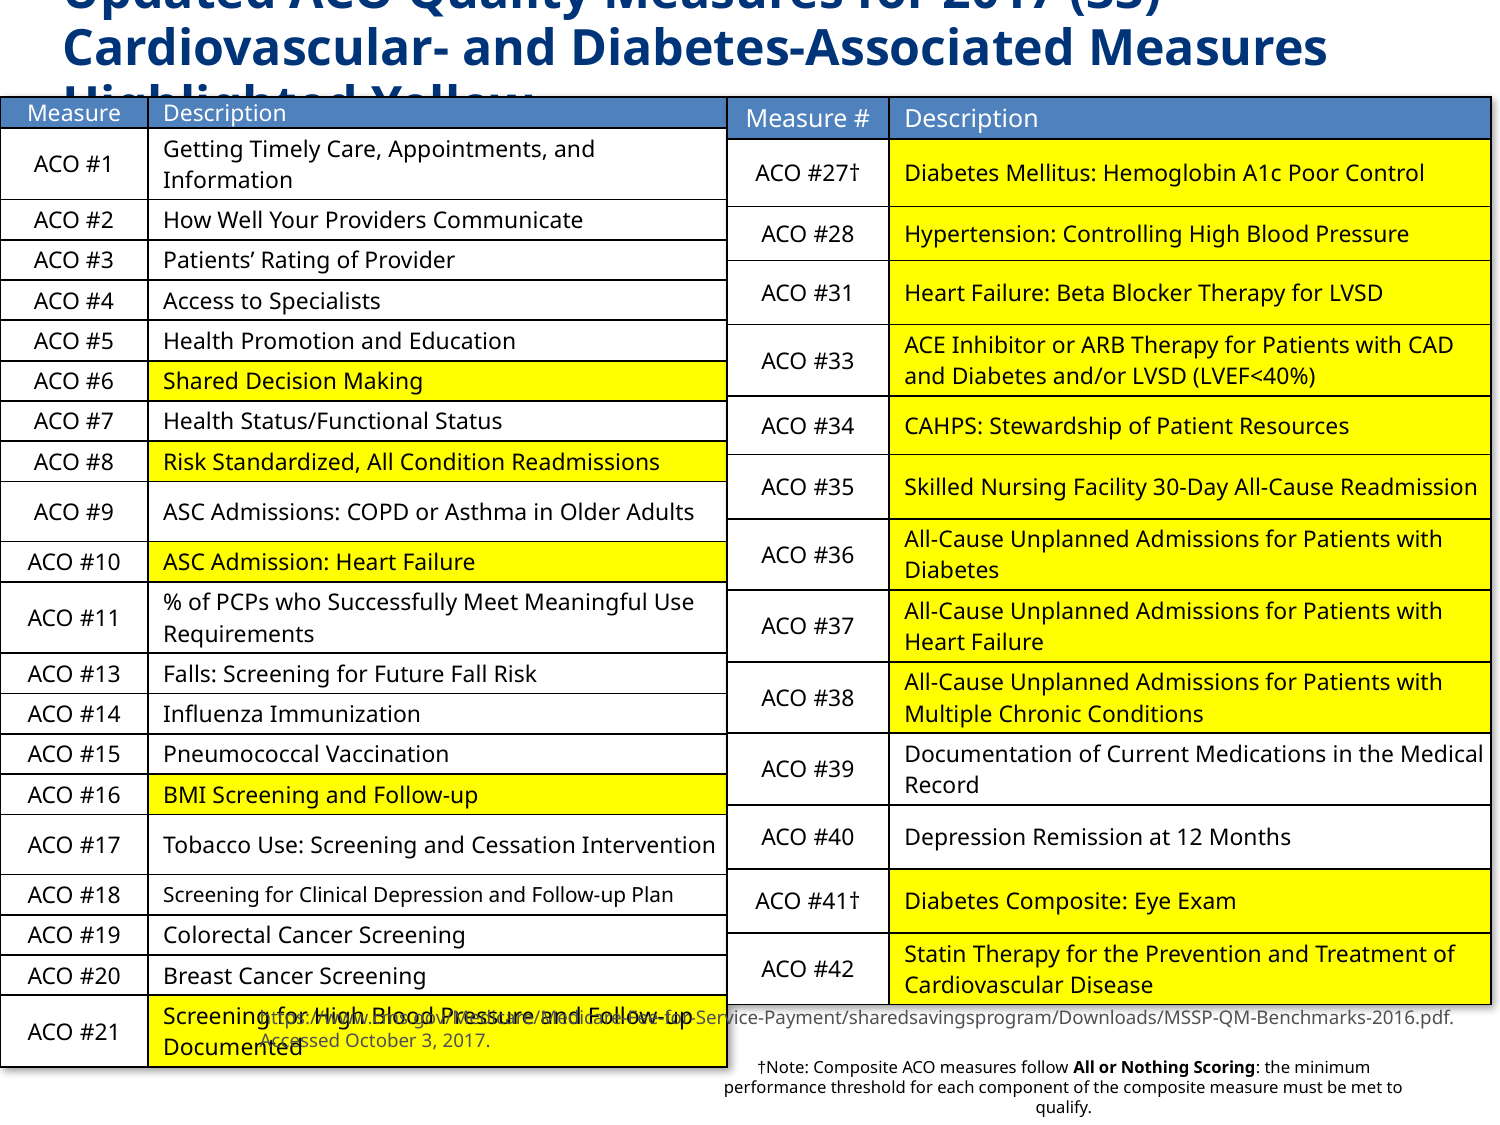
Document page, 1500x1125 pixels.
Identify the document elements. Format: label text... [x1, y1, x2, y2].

table_cell ACO #36 [728, 520, 888, 589]
table_cell ACO #19 [1, 916, 147, 954]
table_cell ACO #1 [1, 129, 147, 199]
table_cell ACO #5 [1, 321, 147, 360]
table_cell Statin Therapy for the Prevention and Treatment of Cardiovascular Disease [890, 934, 1490, 998]
table_cell Documentation of Current Medications in the Medical Record [890, 734, 1490, 804]
table_cell ACO #9 [1, 482, 147, 541]
table_cell Diabetes Composite: Eye Exam [890, 870, 1490, 932]
table_cell ASC Admissions: COPD or Asthma in Older Adults [149, 482, 724, 541]
table_header Measure # [728, 98, 888, 138]
table_cell ACO #42 [728, 934, 888, 998]
table_cell ACO #39 [728, 734, 888, 804]
table_cell ACO #34 [728, 397, 888, 454]
table_cell ACO #40 [728, 806, 888, 868]
table_cell ACO #15 [1, 735, 147, 773]
table_cell ACO #31 [728, 261, 888, 324]
table_cell Breast Cancer Screening [149, 956, 724, 994]
table_cell Shared Decision Making [149, 362, 724, 400]
table_cell ACO #37 [728, 591, 888, 661]
table_cell % of PCPs who Successfully Meet Meaningful Use Requirements [149, 583, 724, 652]
table_cell ACO #6 [1, 362, 147, 400]
table_cell Health Status/Functional Status [149, 402, 724, 440]
table_cell ACO #20 [1, 956, 147, 994]
table_cell ACO #4 [1, 281, 147, 319]
table_cell ACO #18 [1, 875, 147, 914]
table_cell ACO #38 [728, 663, 888, 732]
table_cell Diabetes Mellitus: Hemoglobin A1c Poor Control [890, 140, 1490, 206]
table_cell Colorectal Cancer Screening [149, 916, 724, 954]
table_cell ACO #14 [1, 694, 147, 733]
table_cell All-Cause Unplanned Admissions for Patients with Multiple Chronic Conditions [890, 663, 1490, 732]
table_cell ACO #13 [1, 654, 147, 693]
table_cell ACO #41† [728, 870, 888, 932]
table_header Description [890, 98, 1490, 138]
table_cell How Well Your Providers Communicate [149, 200, 724, 239]
table_cell ACO #7 [1, 402, 147, 440]
table_cell Hypertension: Controlling High Blood Pressure [890, 207, 1490, 260]
table_cell Depression Remission at 12 Months [890, 806, 1490, 868]
table_cell Screening for High Blood Pressure and Follow-up Documented [149, 996, 724, 1066]
table_cell Patients’ Rating of Provider [149, 241, 724, 279]
table_cell Health Promotion and Education [149, 321, 724, 360]
table_cell ACO #16 [1, 775, 147, 814]
table_cell Heart Failure: Beta Blocker Therapy for LVSD [890, 261, 1490, 324]
table_cell Tobacco Use: Screening and Cessation Intervention [149, 815, 724, 874]
table_cell ACO #10 [1, 542, 147, 581]
table_cell ACO #33 [728, 325, 888, 395]
title Updated ACO Quality Measures for 2017 (33) Cardiovascular- and Diabetes-Associated Measures Highlighted Yellow [62, 7, 1449, 90]
table_header Description [149, 98, 726, 127]
table_cell ACE Inhibitor or ARB Therapy for Patients with CAD and Diabetes and/or LVSD (LVEF<40%) [890, 325, 1490, 395]
table_cell ACO #3 [1, 241, 147, 279]
table_cell CAHPS: Stewardship of Patient Resources [890, 397, 1490, 454]
table_cell All-Cause Unplanned Admissions for Patients with Heart Failure [890, 591, 1490, 661]
table_cell ACO #8 [1, 442, 147, 481]
table_cell Pneumococcal Vaccination [149, 735, 724, 773]
table_cell ASC Admission: Heart Failure [149, 542, 724, 581]
table_cell ACO #35 [728, 455, 888, 518]
table_cell Influenza Immunization [149, 694, 724, 733]
text_box https://www.cms.gov/Medicare/Medicare-Fee-for-Service-Payment/sharedsavingsprogram/Downloads/MSSP-QM-Benchmarks-2016.pdf. Accessed October 3, 2017. [244, 998, 1500, 1059]
table_cell ACO #28 [728, 207, 888, 260]
table_cell All-Cause Unplanned Admissions for Patients with Diabetes [890, 520, 1490, 589]
table_cell ACO #2 [1, 200, 147, 239]
table_cell ACO #17 [1, 815, 147, 874]
table_cell BMI Screening and Follow-up [149, 775, 724, 814]
table_cell Falls: Screening for Future Fall Risk [149, 654, 724, 693]
table_cell Risk Standardized, All Condition Readmissions [149, 442, 724, 481]
table_header Measure [1, 98, 147, 127]
table_cell Getting Timely Care, Appointments, and Information [149, 129, 724, 199]
table_cell Access to Specialists [149, 281, 724, 319]
table_cell ACO #21 [1, 996, 147, 1066]
table_cell ACO #27† [728, 140, 888, 206]
table_cell ACO #11 [1, 583, 147, 652]
table_cell Screening for Clinical Depression and Follow-up Plan [149, 875, 724, 914]
table_cell Skilled Nursing Facility 30-Day All-Cause Readmission [890, 455, 1490, 518]
text_box †Note: Composite ACO measures follow All or Nothing Scoring: the minimum performance threshold for each component of the composite measure must be met to qualify. [689, 1059, 1438, 1125]
